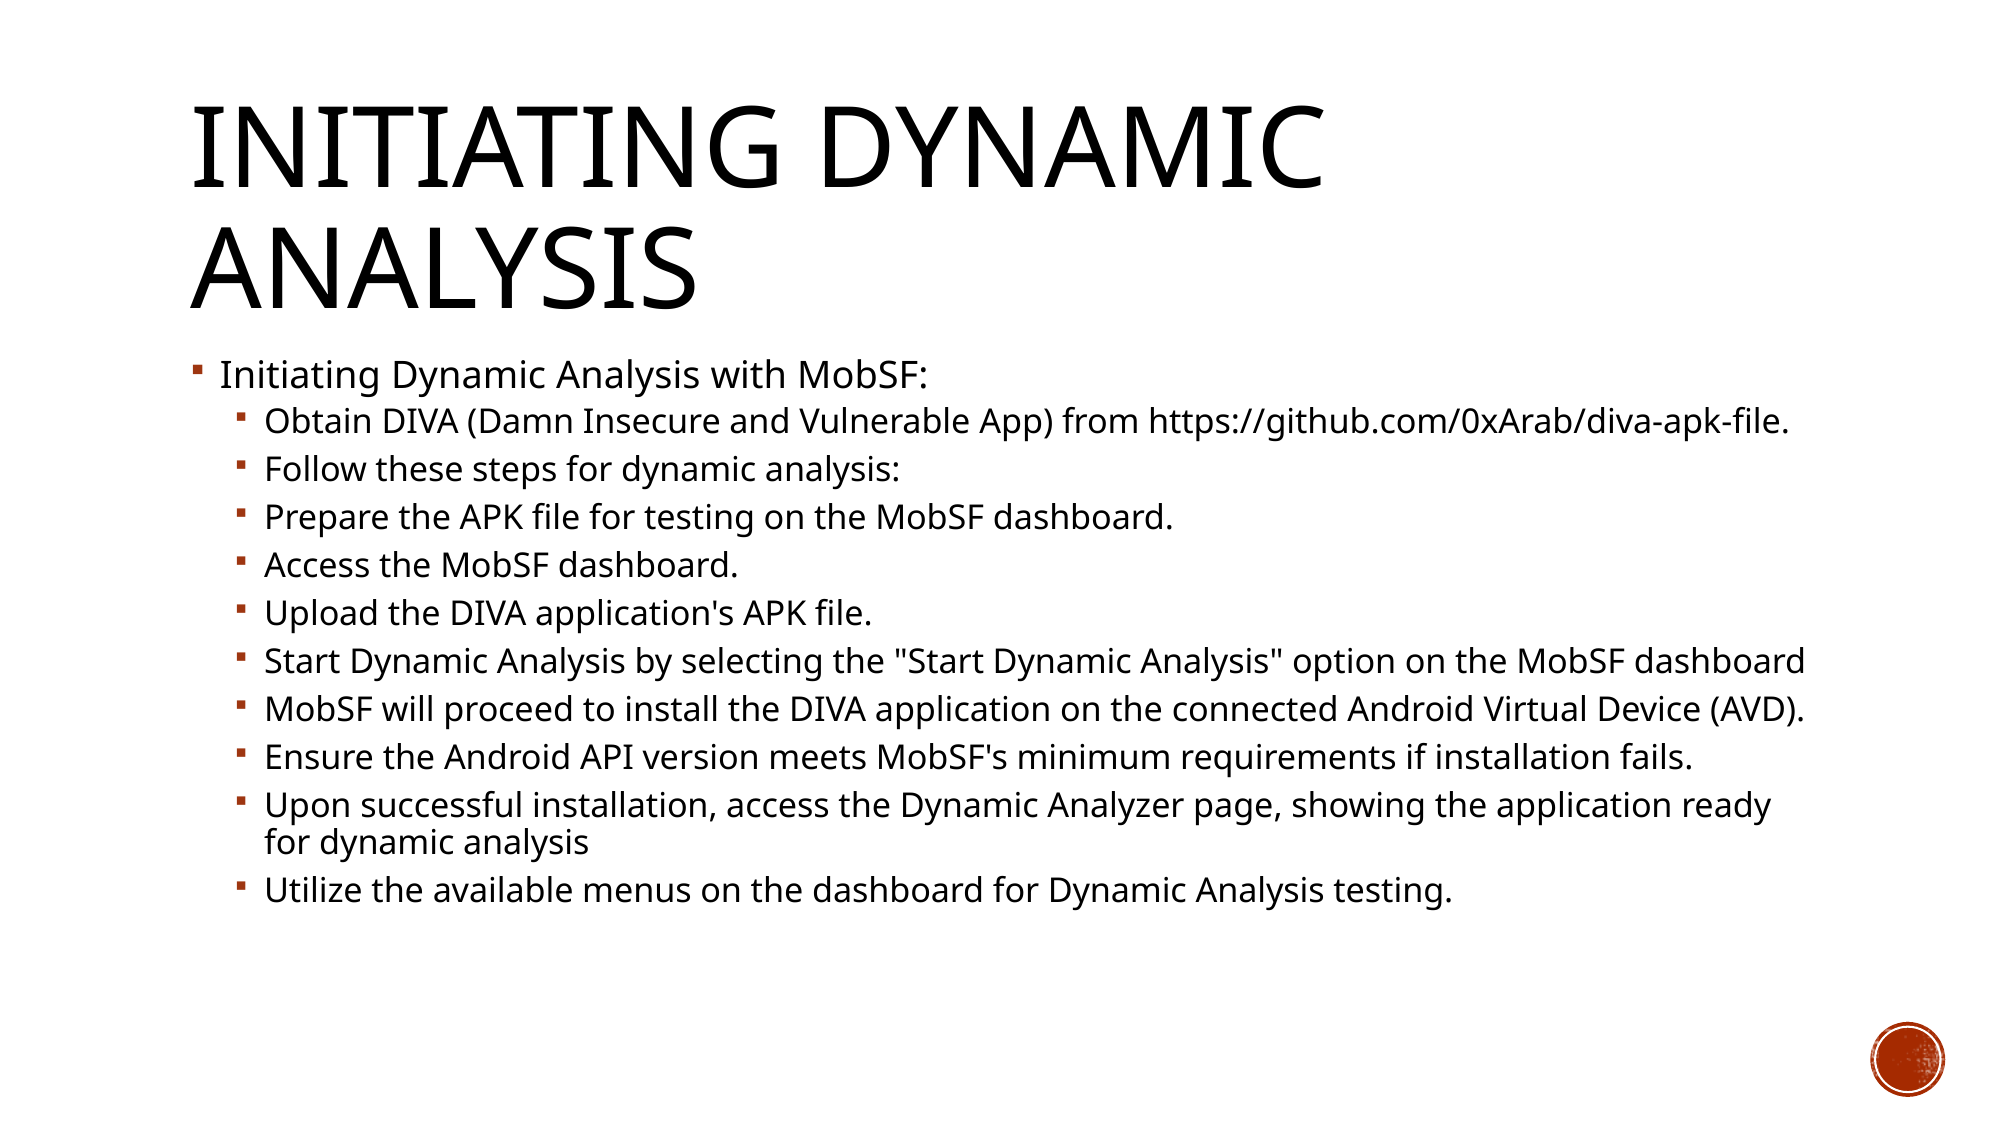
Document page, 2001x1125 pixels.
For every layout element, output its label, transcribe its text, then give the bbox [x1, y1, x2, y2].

title Initiating dynamic analysis [175, 79, 1826, 344]
list Initiating Dynamic Analysis with MobSF: Obtain DIVA (Damn Insecure and Vulnerable App) from https://github.com/0xArab/diva-apk-file. Follow these steps for dynamic analysis: Prepare the APK file for testing on the MobSF dashboard. Access the MobSF dashboard. Upload the DIVA application's APK file. Start Dynamic Analysis by selecting the "Start Dynamic Analysis" option on the MobSF dashboard MobSF will proceed to install the DIVA application on the connected Android Virtual Device (AVD). Ensure the Android API version meets MobSF's minimum requirements if installation fails. Upon successful installation, access the Dynamic Analyzer page, showing the application ready for dynamic analysis Utilize the available menus on the dashboard for Dynamic Analysis testing. [175, 348, 1826, 1013]
